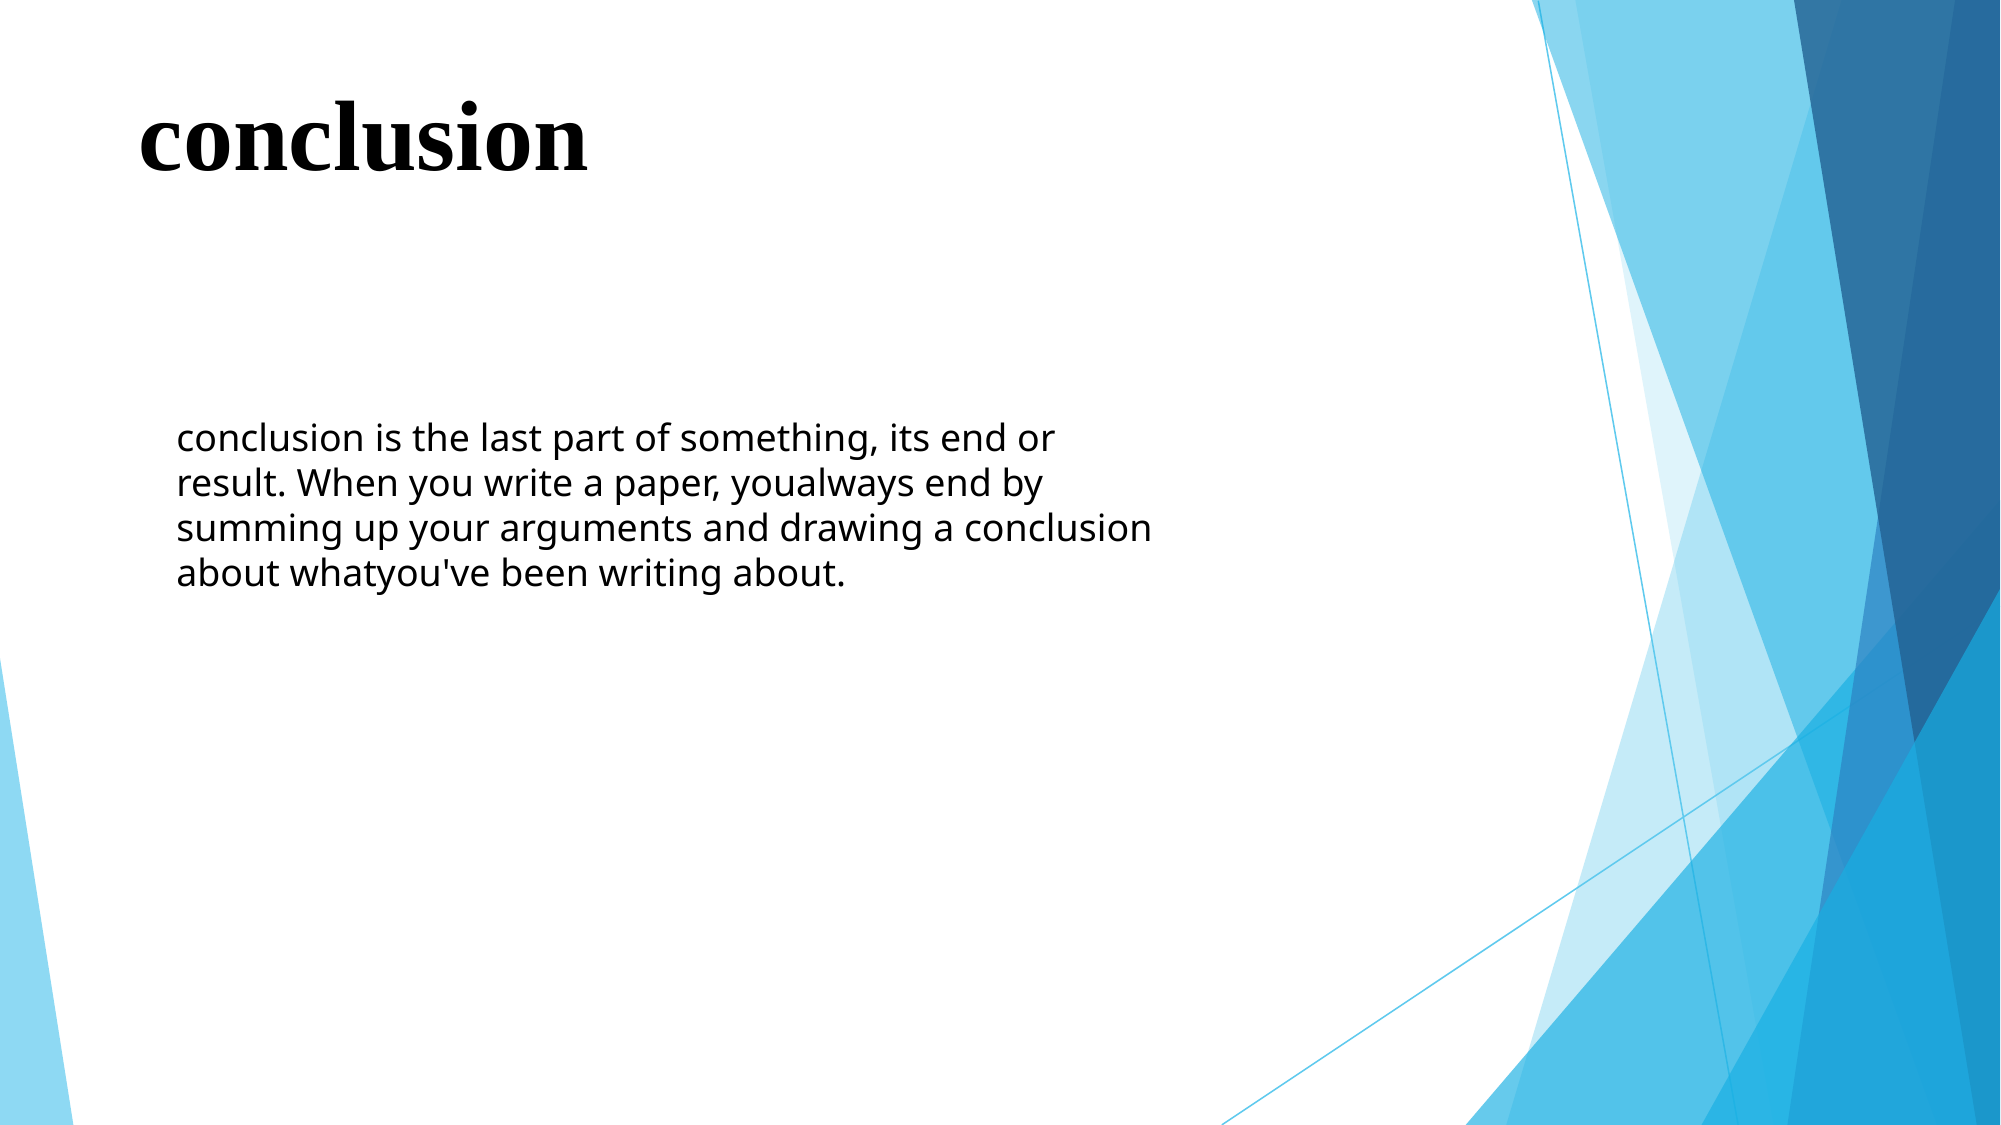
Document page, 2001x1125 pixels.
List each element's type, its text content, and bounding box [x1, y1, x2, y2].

text_box conclusion is the last part of something, its end or result. When you write a paper, youalways end by summing up your arguments and drawing a conclusion about whatyou've been writing about. [161, 406, 1178, 602]
title conclusion [123, 62, 1877, 189]
text_box [923, 488, 1074, 548]
